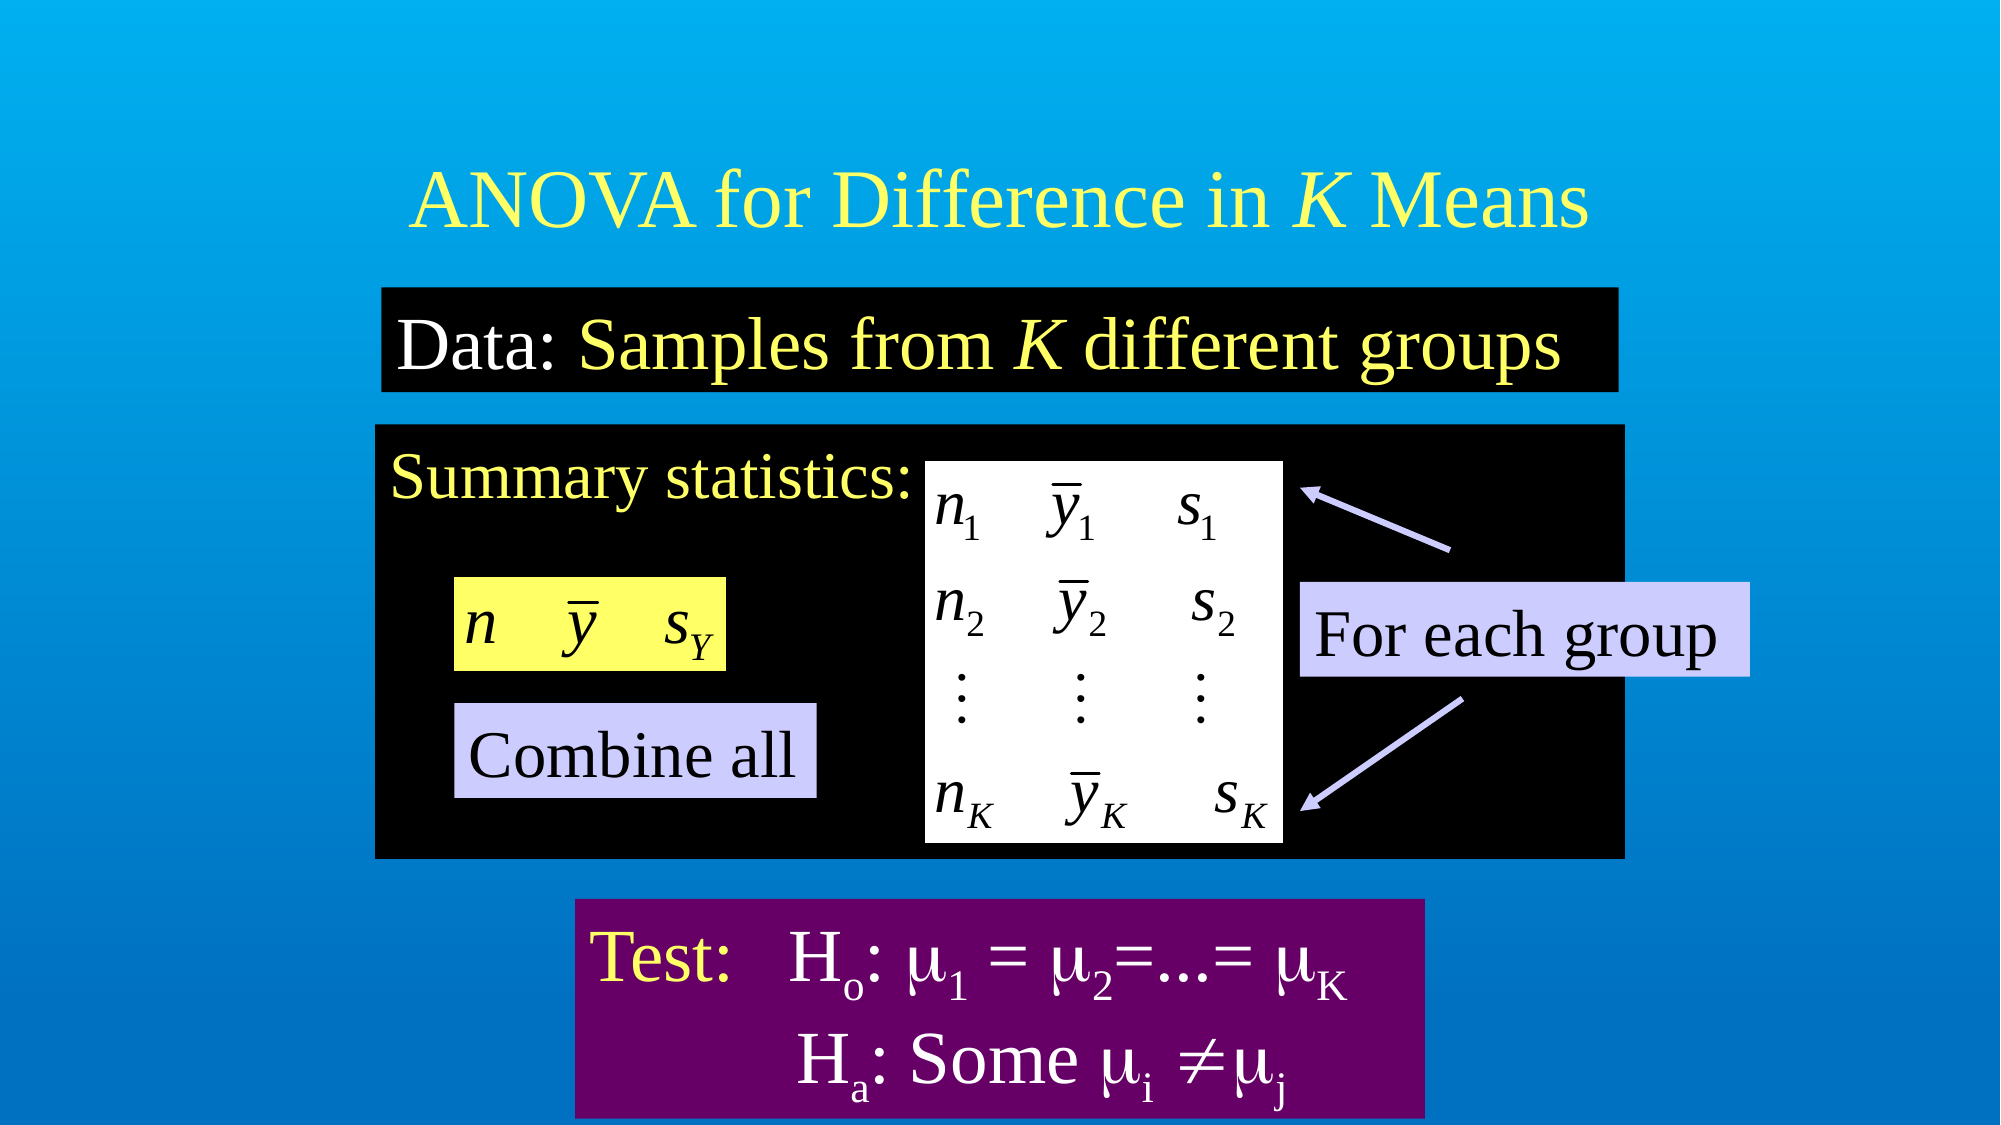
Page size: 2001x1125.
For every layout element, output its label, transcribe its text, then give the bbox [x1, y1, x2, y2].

title ANOVA for Difference in K Means [150, 99, 1850, 288]
text_box Test: Ho: 1 = 2=...= K Ha: Some i j [575, 898, 1425, 1119]
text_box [924, 460, 1284, 844]
text_box For each group [1299, 581, 1750, 677]
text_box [453, 576, 727, 672]
text_box Data: Samples from K different groups [381, 287, 1619, 393]
text_box [1299, 486, 1451, 551]
text_box [1299, 698, 1463, 812]
text_box Combine all [454, 703, 817, 798]
text_box Summary statistics: [375, 424, 1625, 859]
